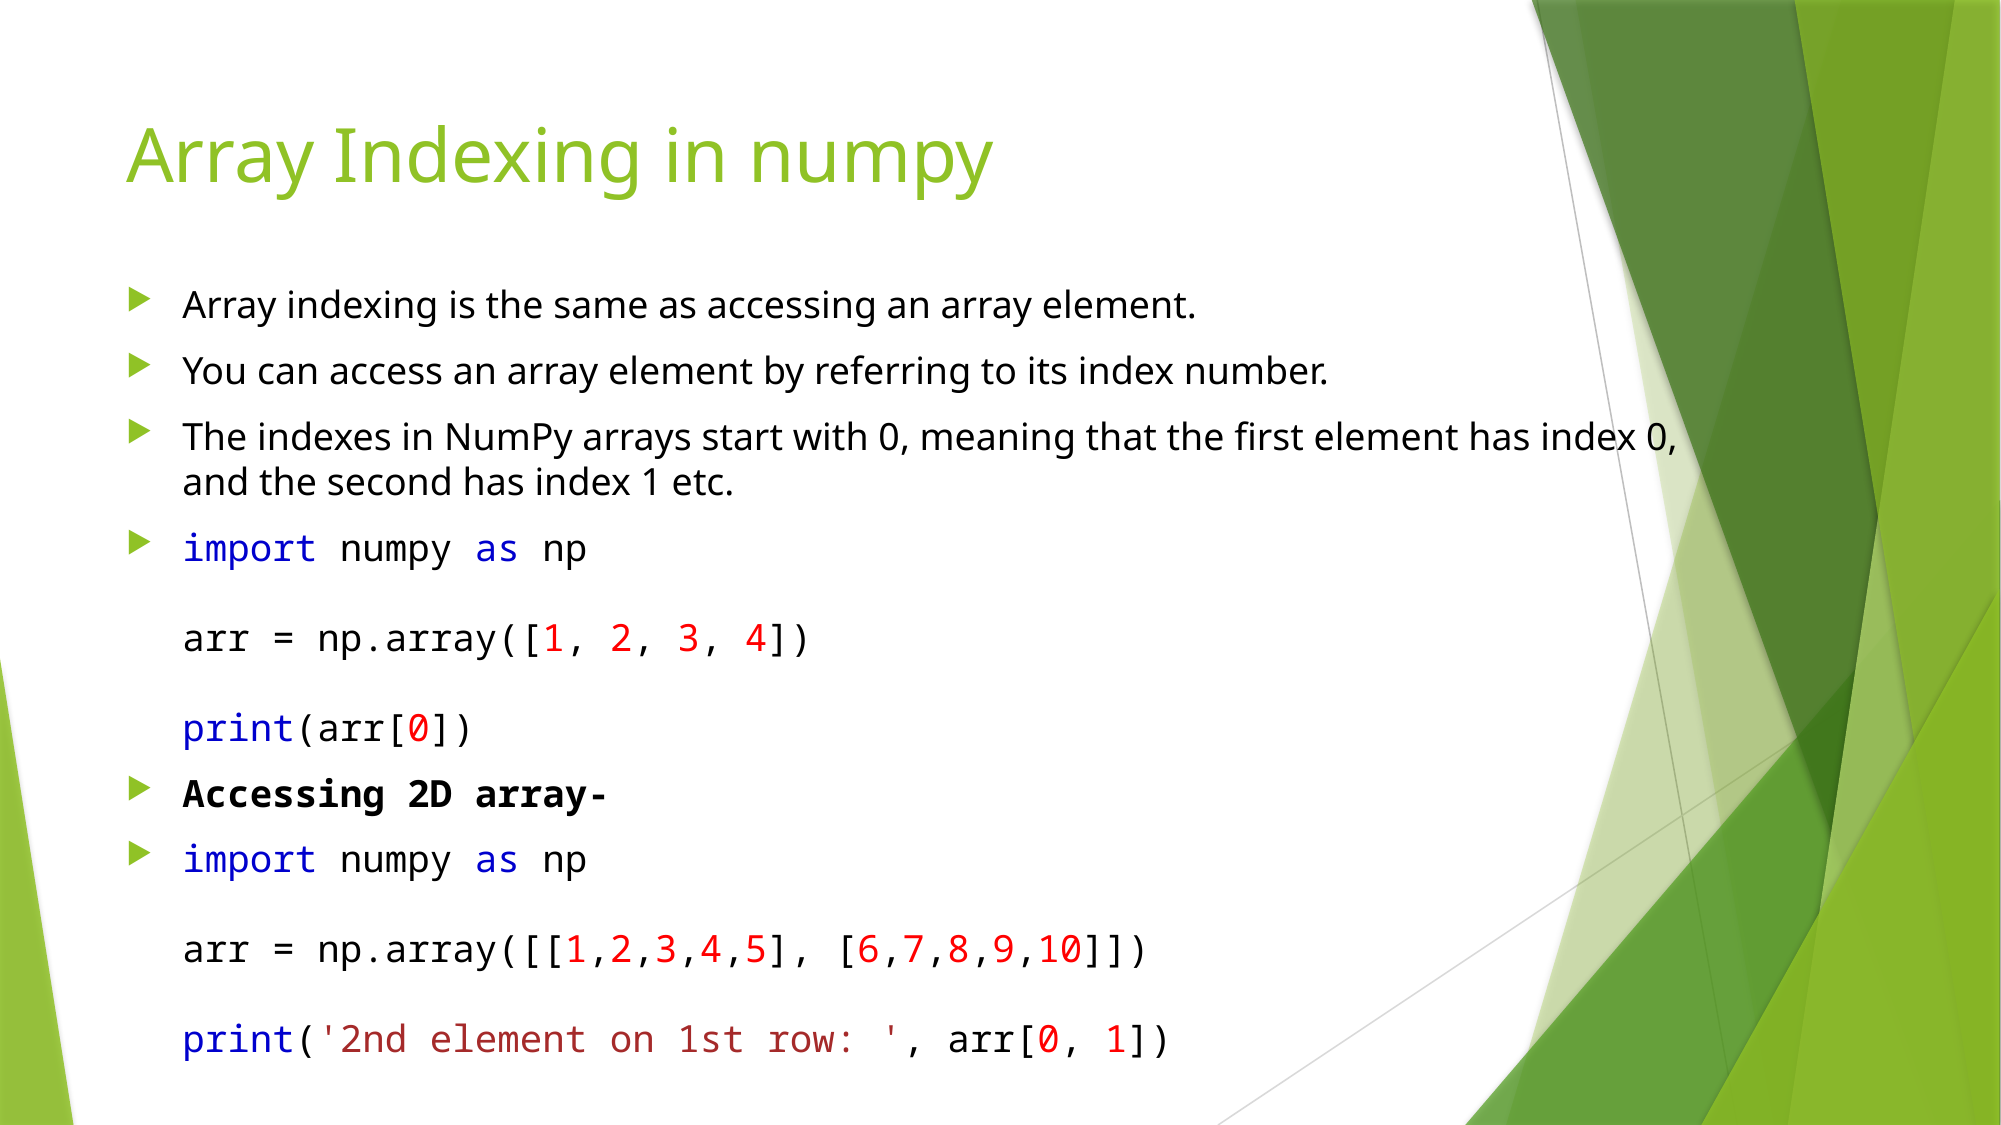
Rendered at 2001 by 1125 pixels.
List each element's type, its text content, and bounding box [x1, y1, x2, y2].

list Array indexing is the same as accessing an array element. You can access an array element by referring to its index number. The indexes in NumPy arrays start with 0, meaning that the first element has index 0, and the second has index 1 etc. import numpy as np arr = np.array([1, 2, 3, 4]) print(arr[0]) Accessing 2D array- import numpy as np arr = np.array([[1,2,3,4,5], [6,7,8,9,10]]) print('2nd element on 1st row: ', arr[0, 1]) [111, 273, 1760, 1089]
title Array Indexing in numpy [111, 99, 1522, 246]
